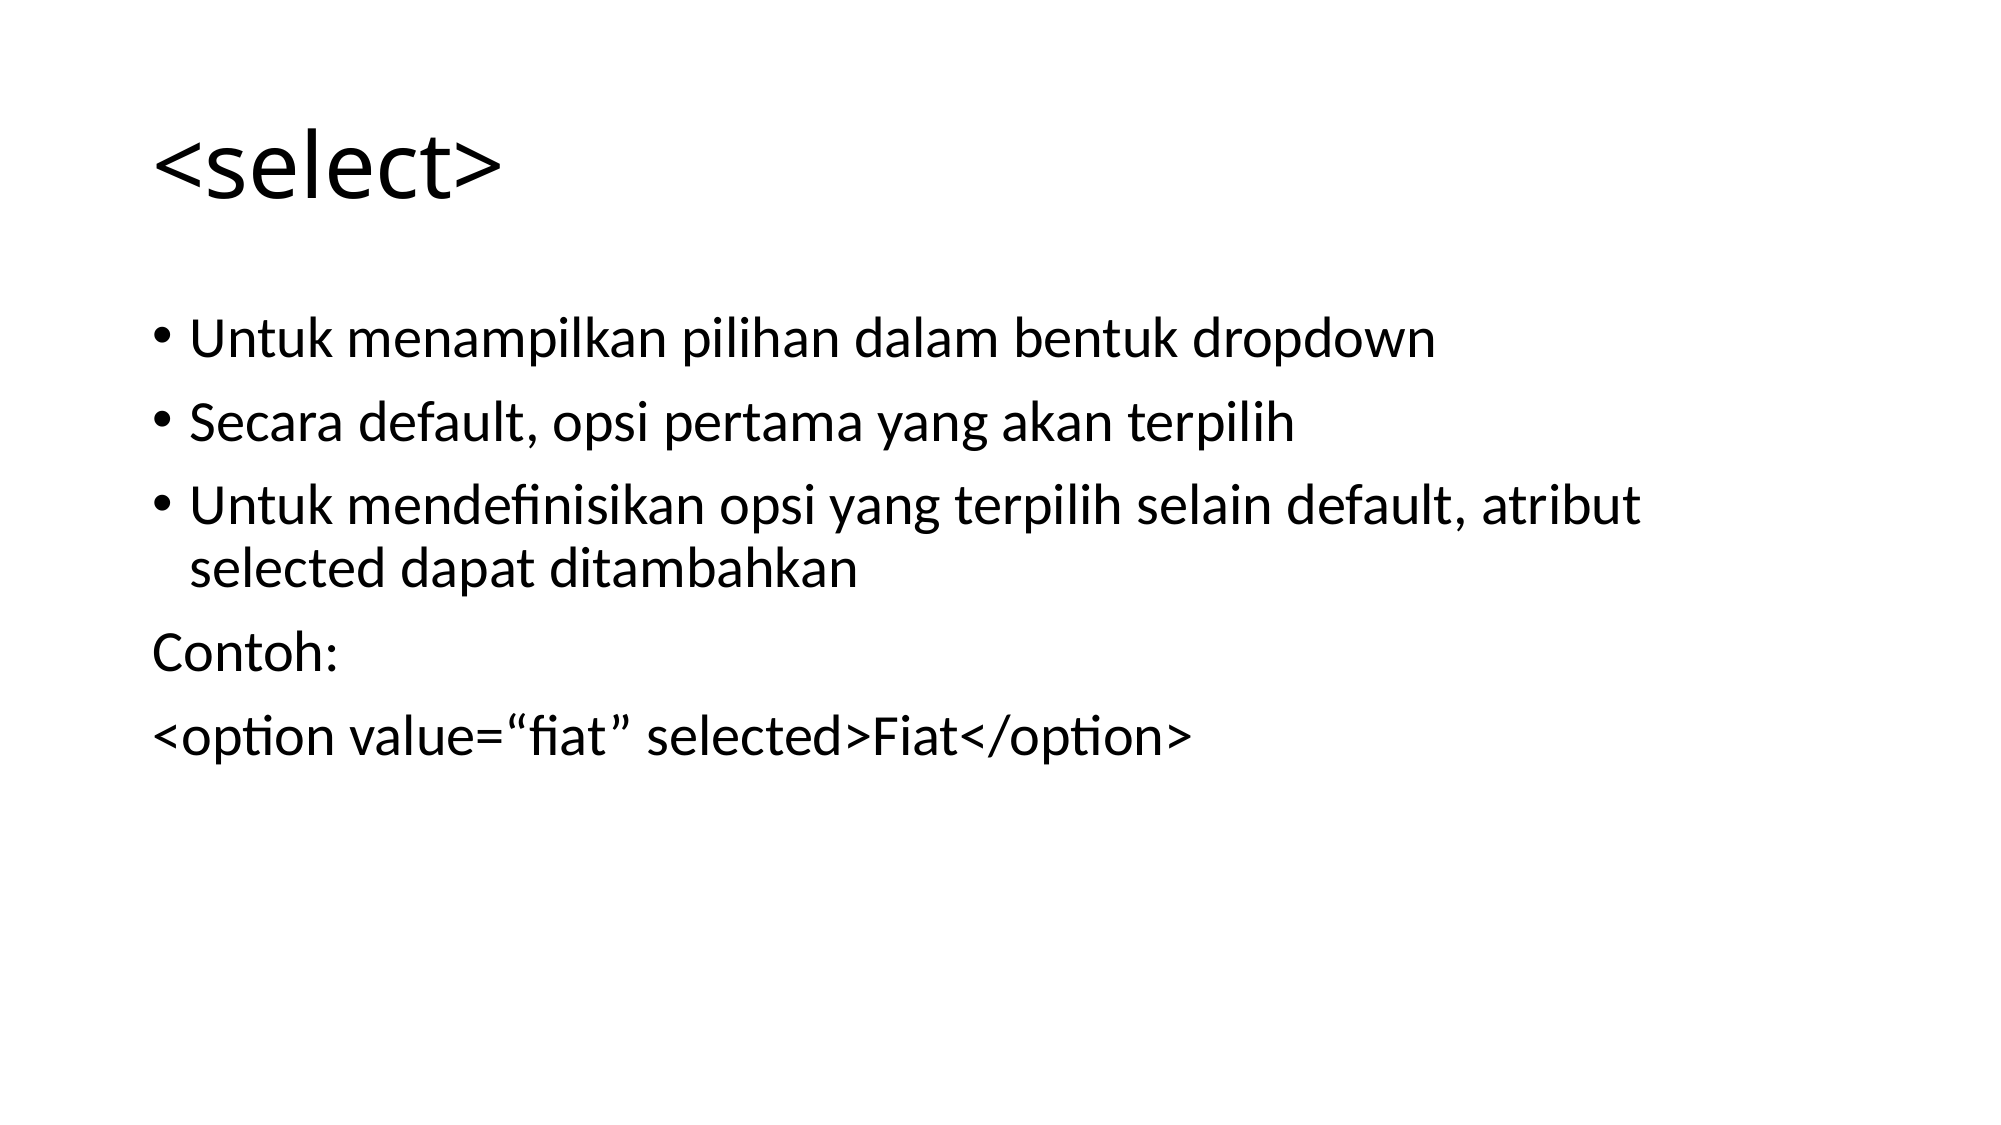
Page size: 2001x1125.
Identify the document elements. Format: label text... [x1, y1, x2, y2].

list Untuk menampilkan pilihan dalam bentuk dropdown Secara default, opsi pertama yang akan terpilih Untuk mendefinisikan opsi yang terpilih selain default, atribut selected dapat ditambahkan Contoh: <option value=“fiat” selected>Fiat</option> [137, 299, 1863, 1014]
title <select> [137, 59, 1863, 278]
